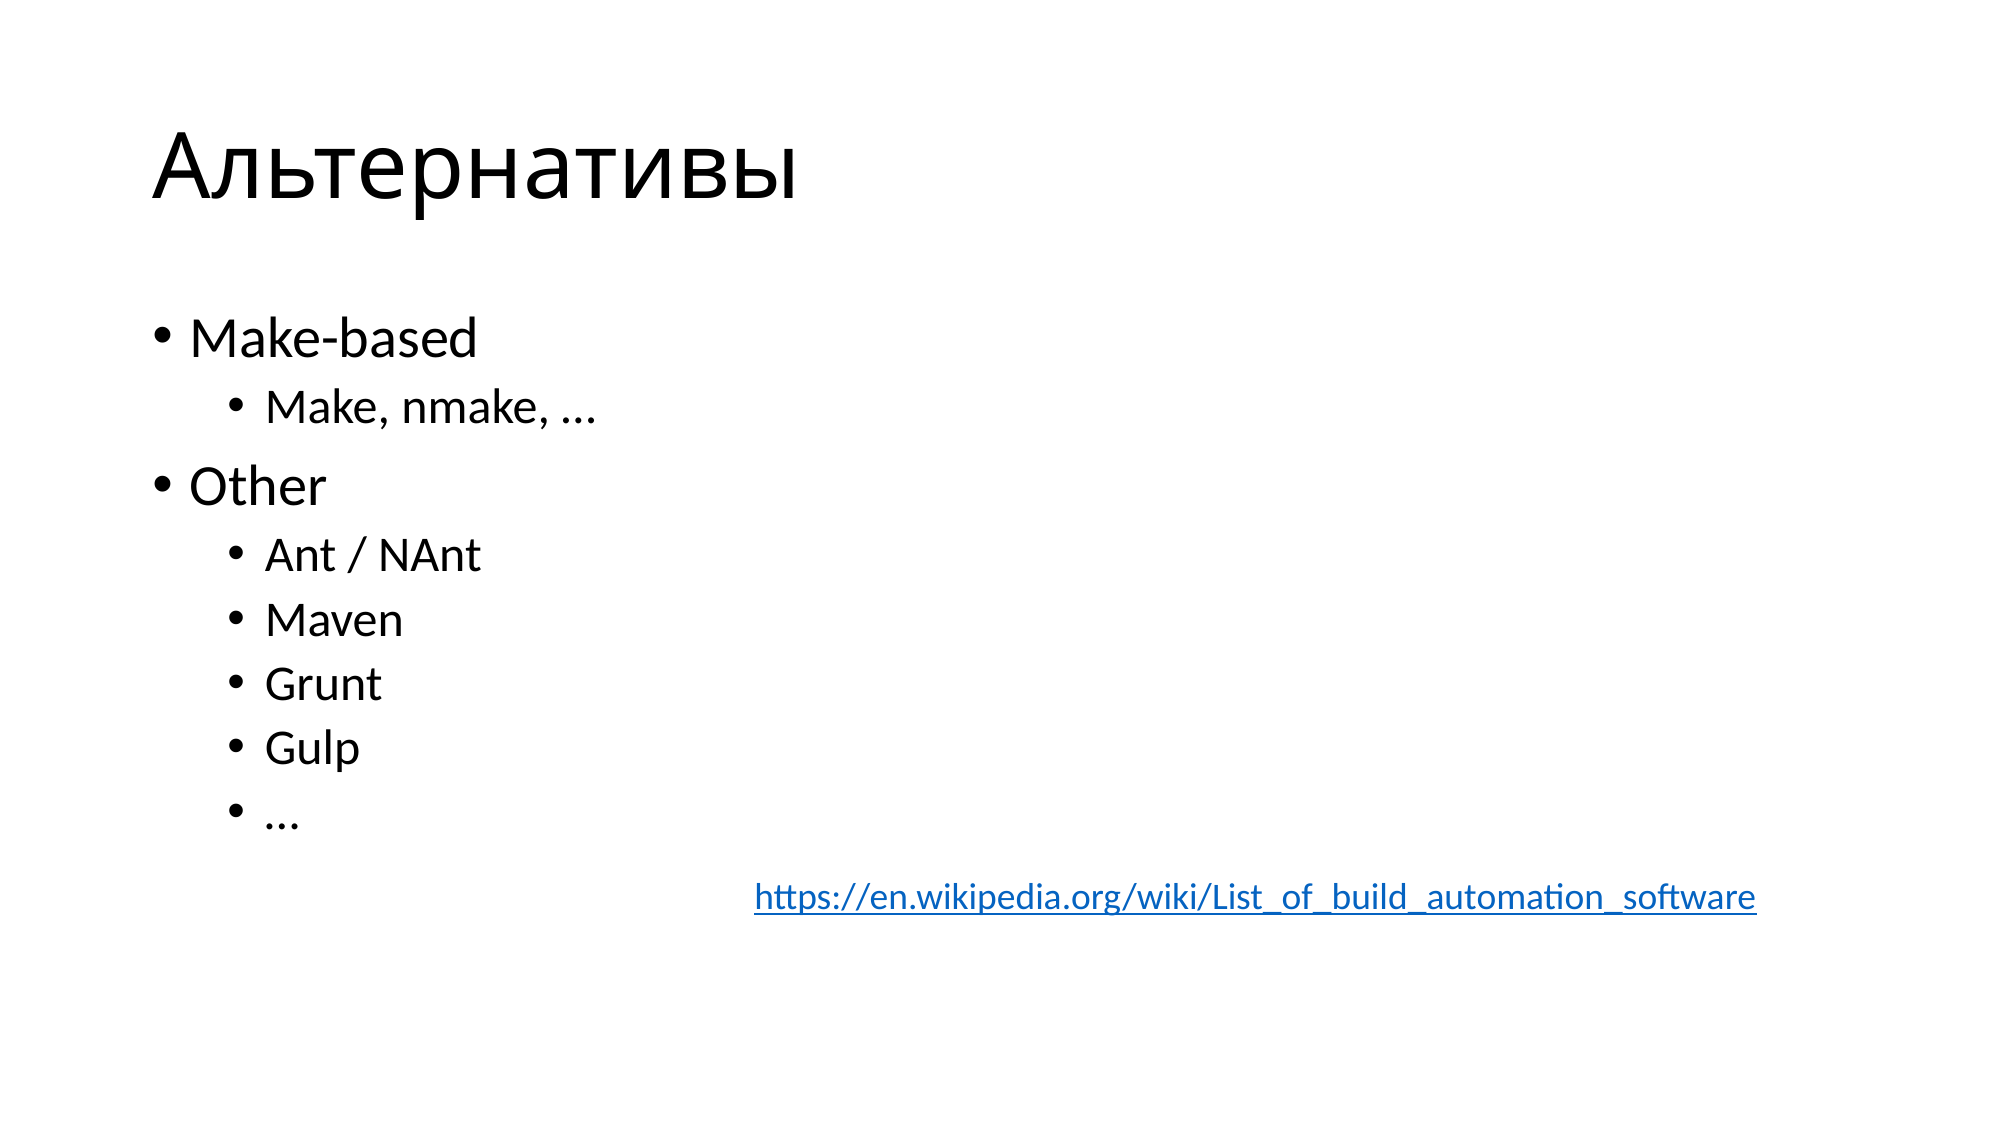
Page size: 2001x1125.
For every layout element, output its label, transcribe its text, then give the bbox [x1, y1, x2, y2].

list Make-based Make, nmake, … Other Ant / NAnt Maven Grunt Gulp … [137, 299, 1863, 1014]
title Альтернативы [137, 59, 1863, 278]
text_box https://en.wikipedia.org/wiki/List_of_build_automation_software [739, 865, 1902, 925]
